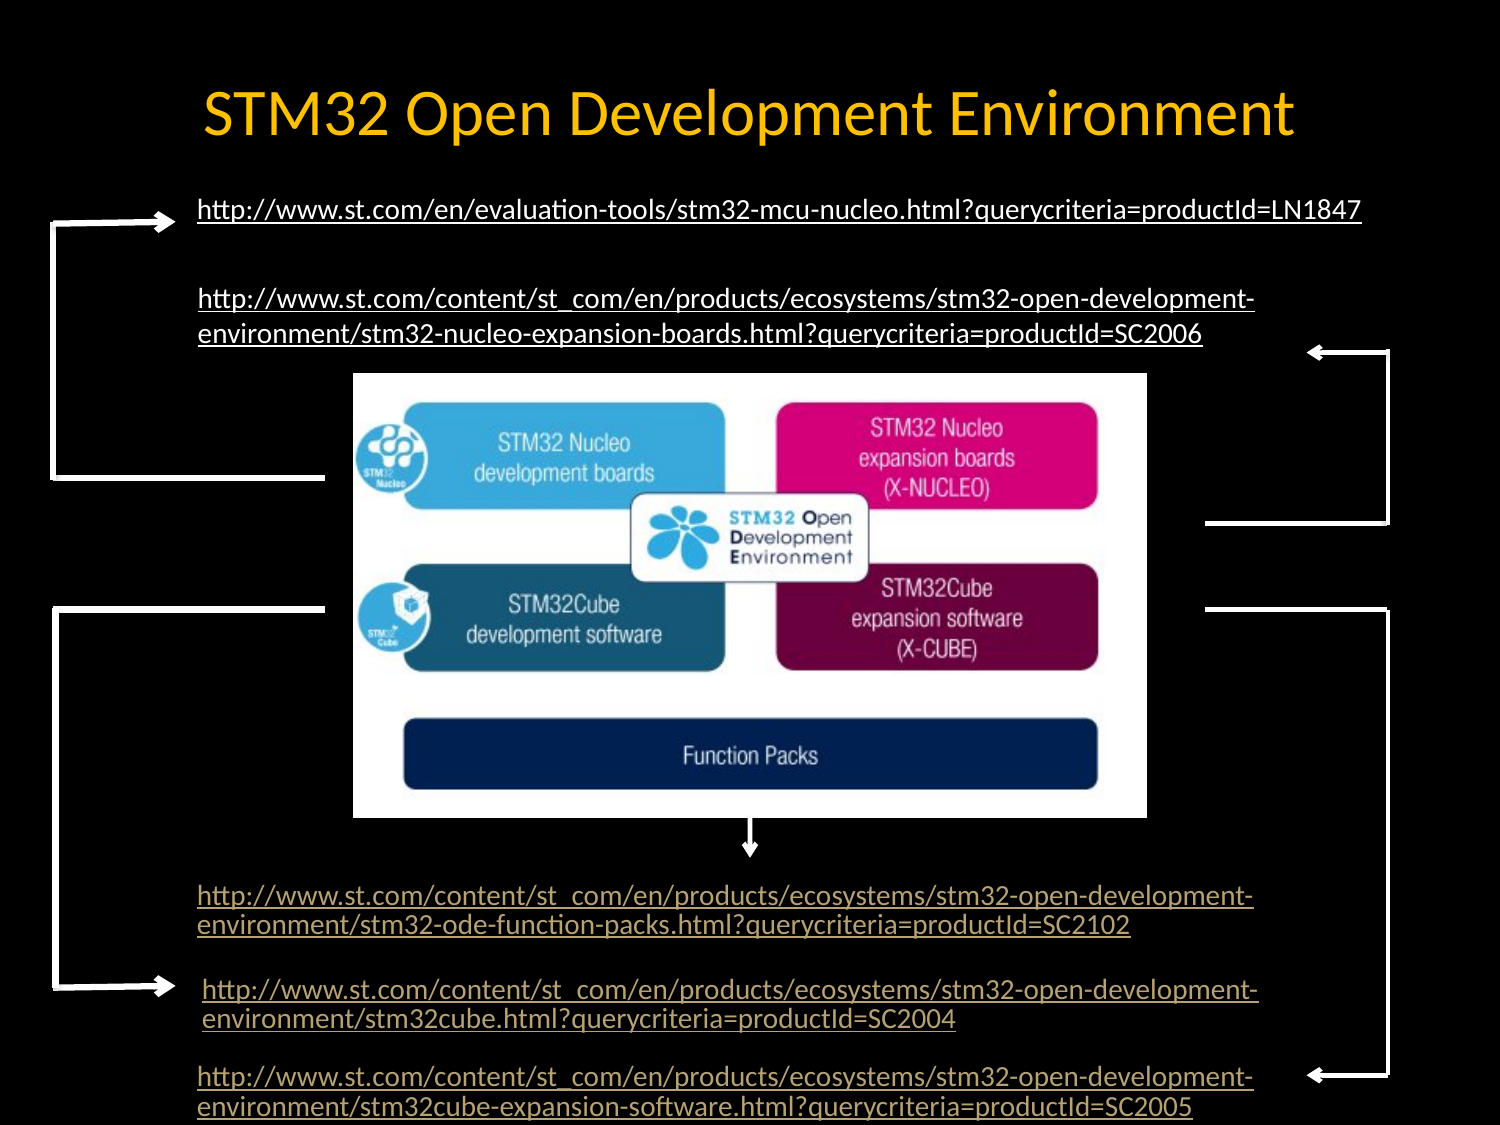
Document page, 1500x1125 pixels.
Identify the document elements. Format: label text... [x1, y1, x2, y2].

text_box http://www.st.com/content/st_com/en/products/ecosystems/stm32-open-development-environment/stm32cube.html?querycriteria=productId=SC2004 [185, 938, 1283, 1037]
text_box http://www.st.com/content/st_com/en/products/ecosystems/stm32-open-development-environment/stm32-ode-function-packs.html?querycriteria=productId=SC2102 [180, 844, 1283, 942]
title STM32 Open Development Environment [75, 45, 1425, 173]
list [353, 373, 1147, 818]
text_box http://www.st.com/content/st_com/en/products/ecosystems/stm32-open-development-environment/stm32cube-expansion-software.html?querycriteria=productId=SC2005 [180, 1026, 1283, 1124]
text_box http://www.st.com/content/st_com/en/products/ecosystems/stm32-open-development-environment/stm32-nucleo-expansion-boards.html?querycriteria=productId=SC2006 [181, 265, 1284, 364]
text_box http://www.st.com/en/evaluation-tools/stm32-mcu-nucleo.html?querycriteria=productId=LN1847 [180, 159, 1389, 257]
